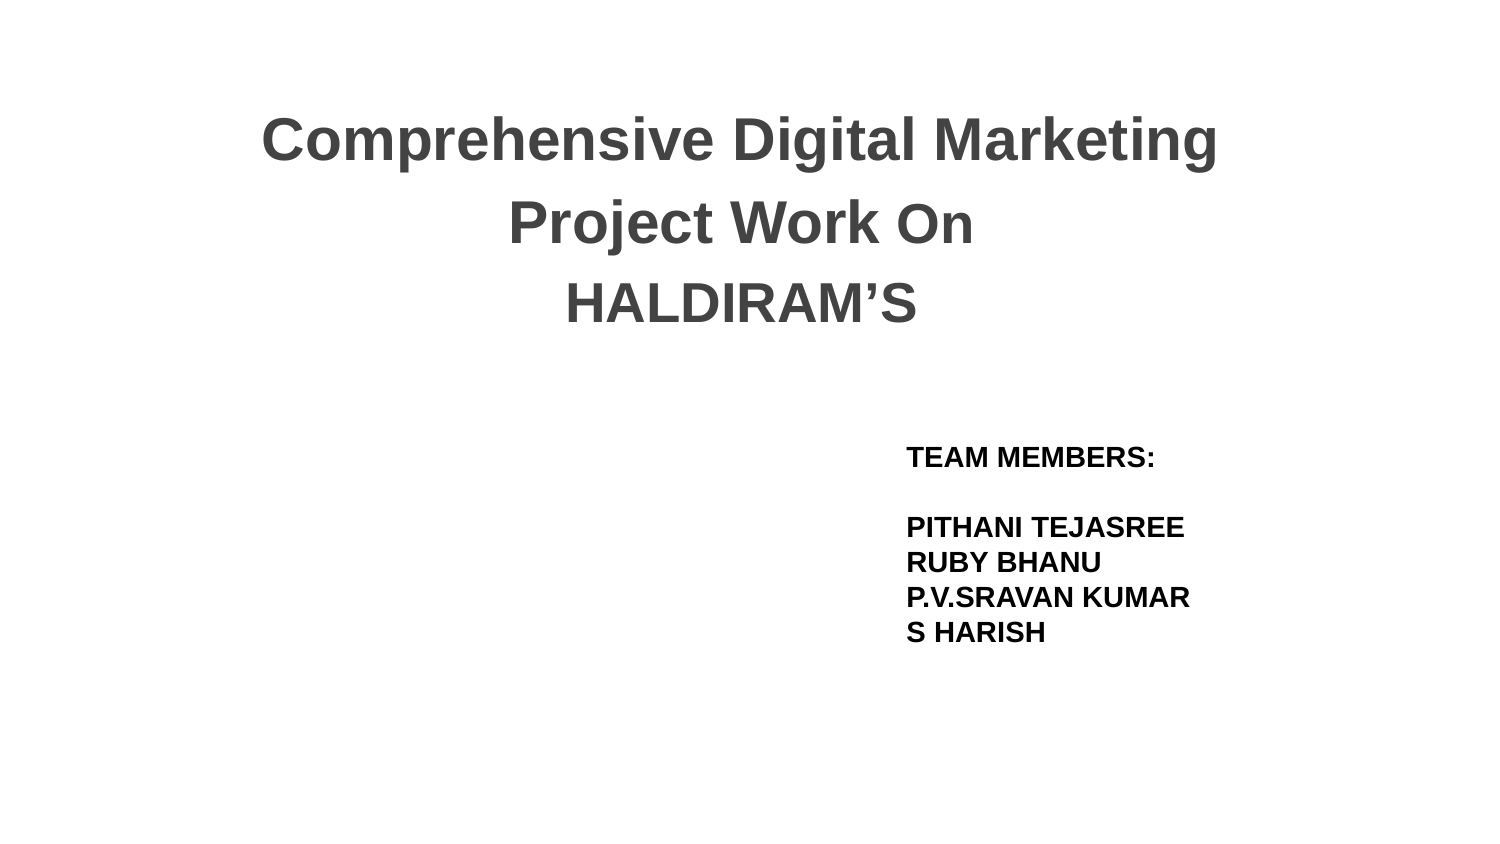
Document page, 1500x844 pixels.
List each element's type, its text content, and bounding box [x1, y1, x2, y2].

text_box Comprehensive Digital Marketing Project Work On HALDIRAM’S [125, 74, 1374, 349]
text_box TEAM MEMBERS: PITHANI TEJASREE RUBY BHANU P.V.SRAVAN KUMAR S HARISH [891, 430, 1391, 656]
